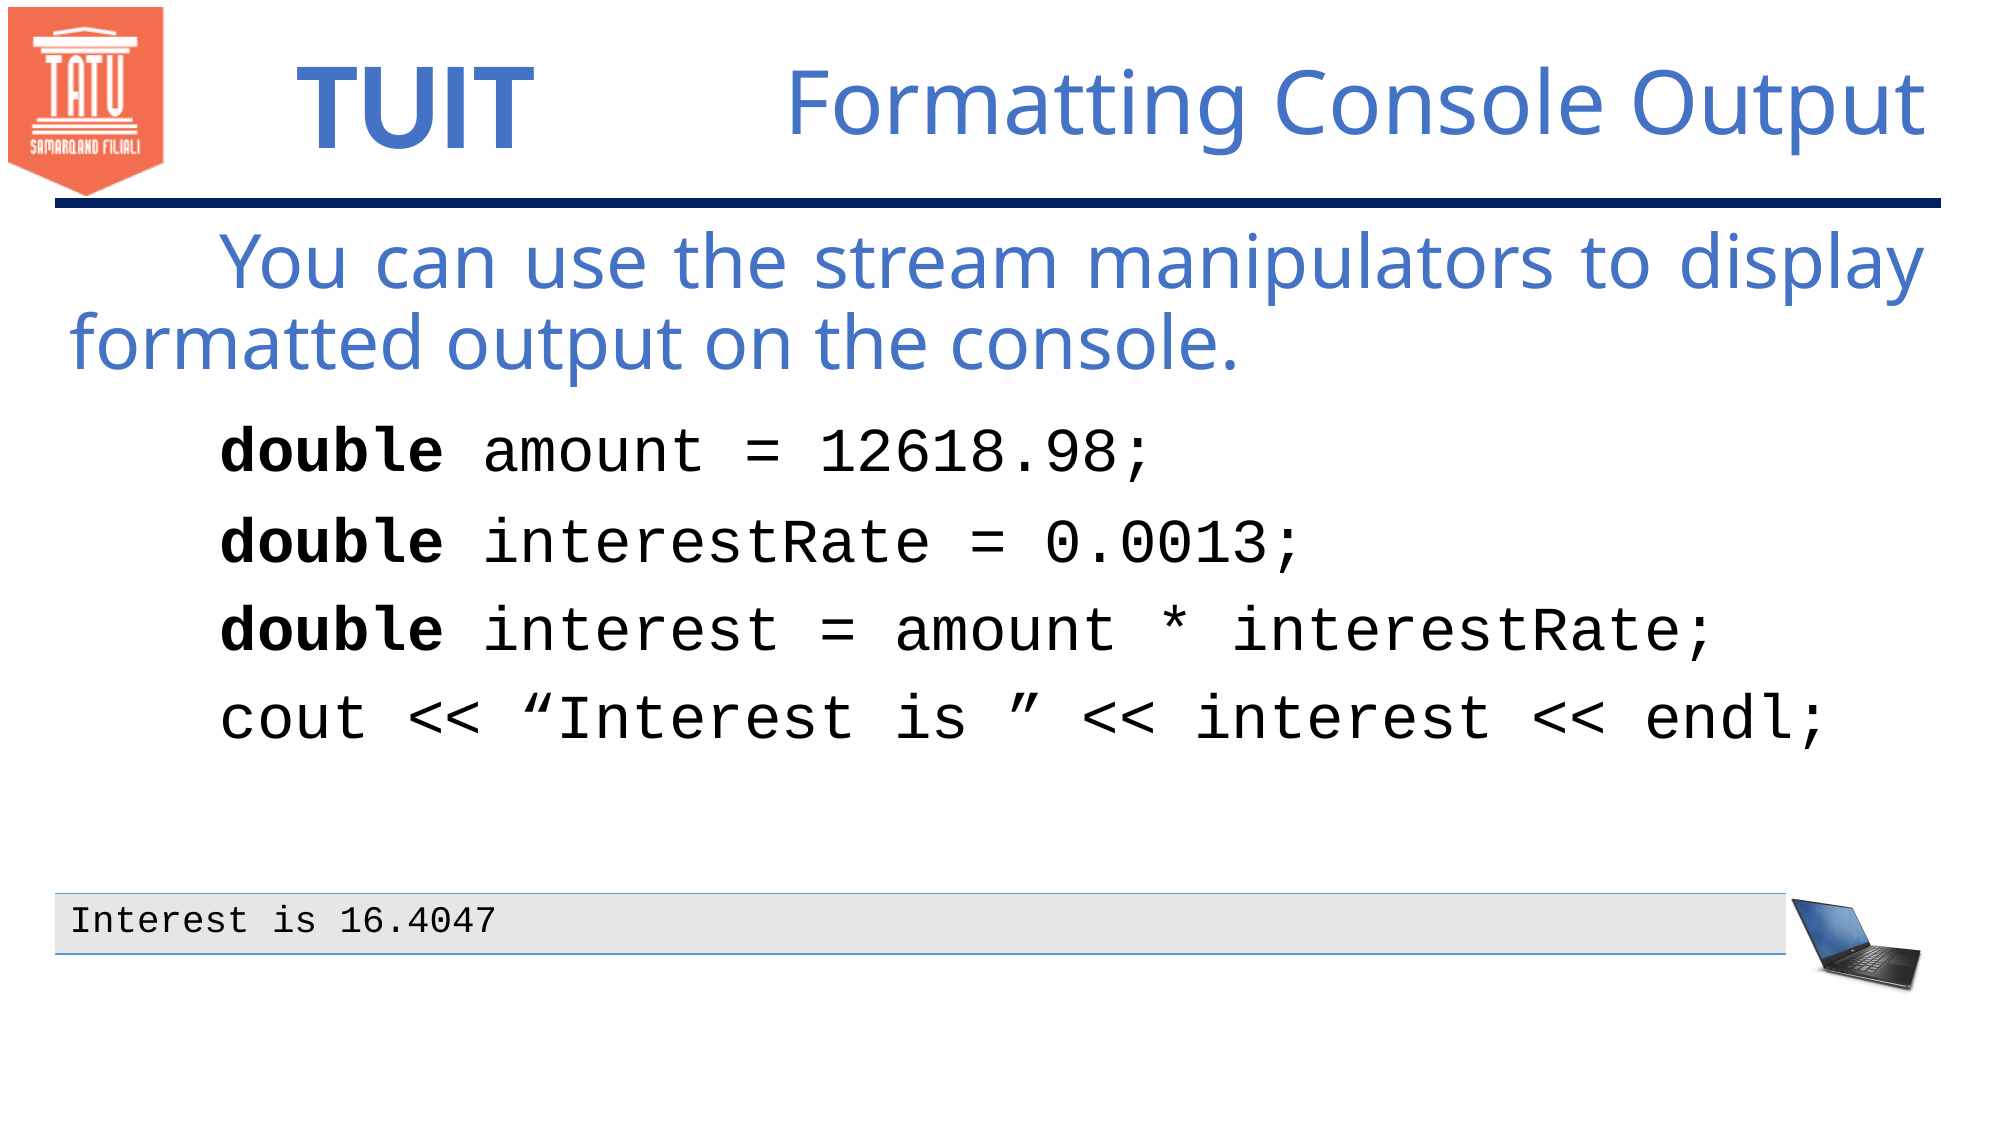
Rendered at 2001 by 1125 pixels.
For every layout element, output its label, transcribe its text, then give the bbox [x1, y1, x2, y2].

text_box You can use the stream manipulators to display formatted output on the console. double amount = 12618.98; double interestRate = 0.0013; double interest = amount * interestRate; cout << “Interest is ” << interest << endl; [54, 216, 1942, 1113]
picture [8, 7, 164, 196]
text_box TUIT [281, 39, 571, 162]
picture [1786, 893, 1927, 999]
text_box Formatting Console Output [762, 48, 1942, 162]
table_header Interest is 16.4047 [55, 894, 1786, 953]
